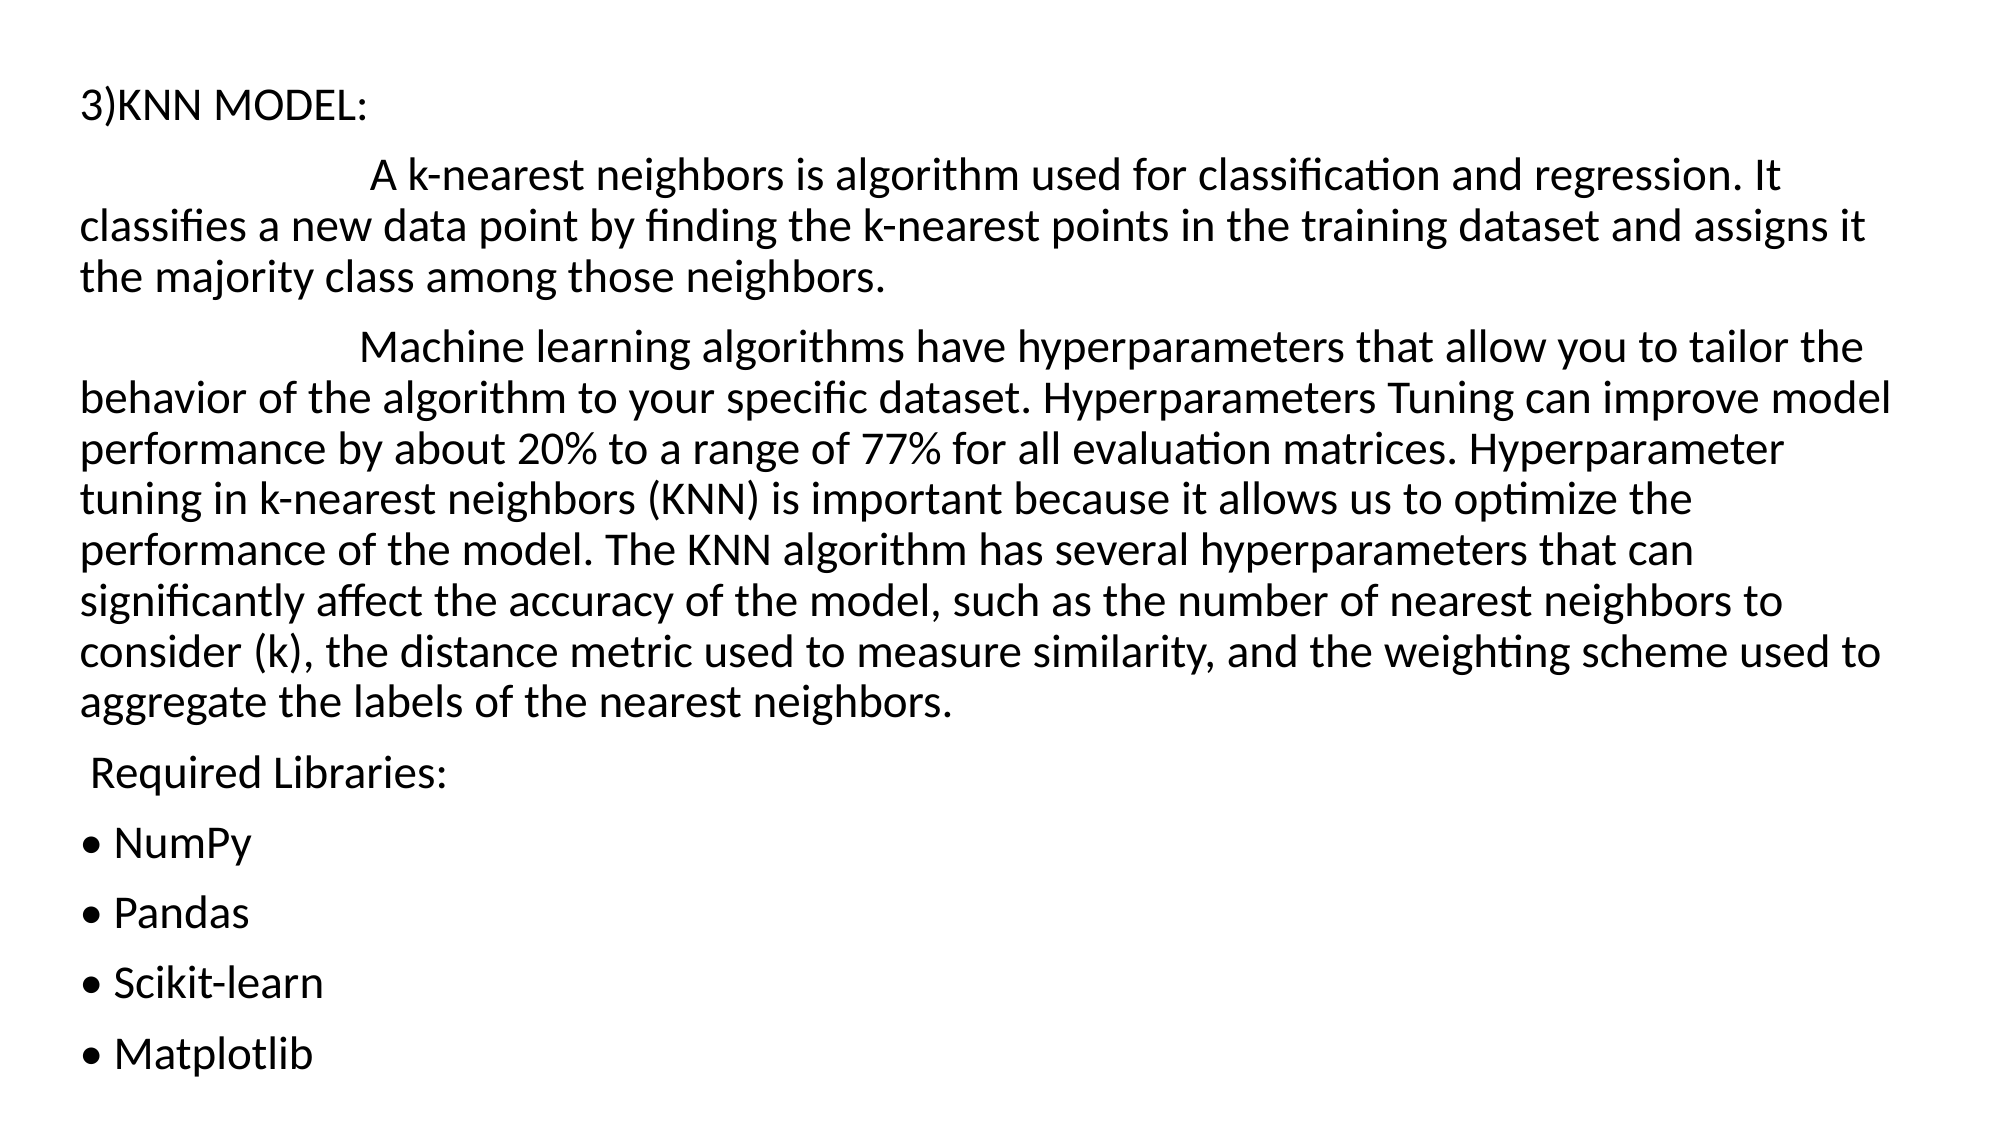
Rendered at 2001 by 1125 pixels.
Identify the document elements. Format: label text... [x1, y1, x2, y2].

subtitle 3)KNN MODEL: A k-nearest neighbors is algorithm used for classification and regression. It classifies a new data point by finding the k-nearest points in the training dataset and assigns it the majority class among those neighbors. Machine learning algorithms have hyperparameters that allow you to tailor the behavior of the algorithm to your specific dataset. Hyperparameters Tuning can improve model performance by about 20% to a range of 77% for all evaluation matrices. Hyperparameter tuning in k-nearest neighbors (KNN) is important because it allows us to optimize the performance of the model. The KNN algorithm has several hyperparameters that can significantly affect the accuracy of the model, such as the number of nearest neighbors to consider (k), the distance metric used to measure similarity, and the weighting scheme used to aggregate the labels of the nearest neighbors. Required Libraries: • NumPy • Pandas • Scikit-learn • Matplotlib [64, 72, 1926, 1096]
